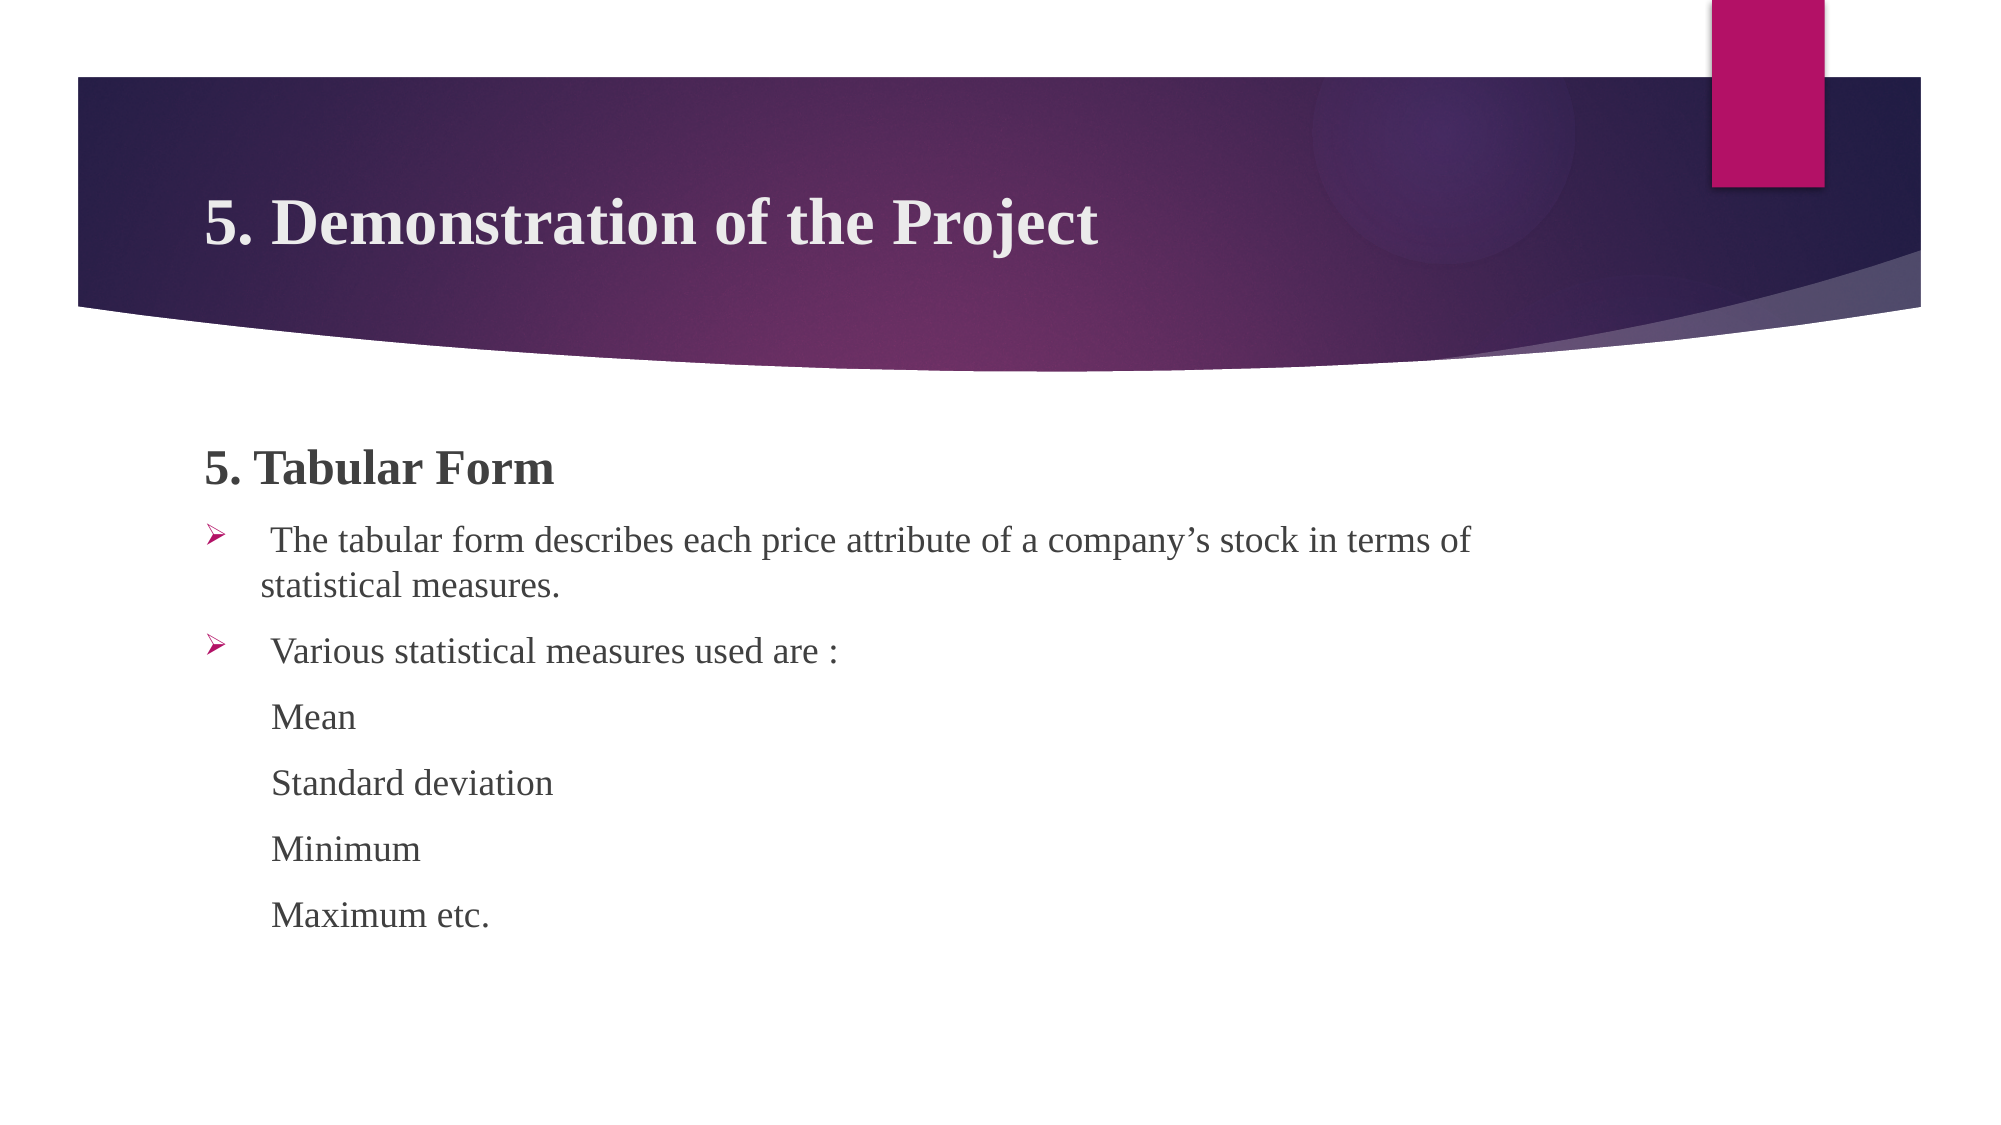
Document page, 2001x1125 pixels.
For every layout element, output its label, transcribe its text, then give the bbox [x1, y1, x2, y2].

title 5. Demonstration of the Project [189, 159, 1627, 276]
list 5. Tabular Form The tabular form describes each price attribute of a company’s stock in terms of statistical measures. Various statistical measures used are : Mean Standard deviation Minimum Maximum etc. [189, 427, 1638, 988]
